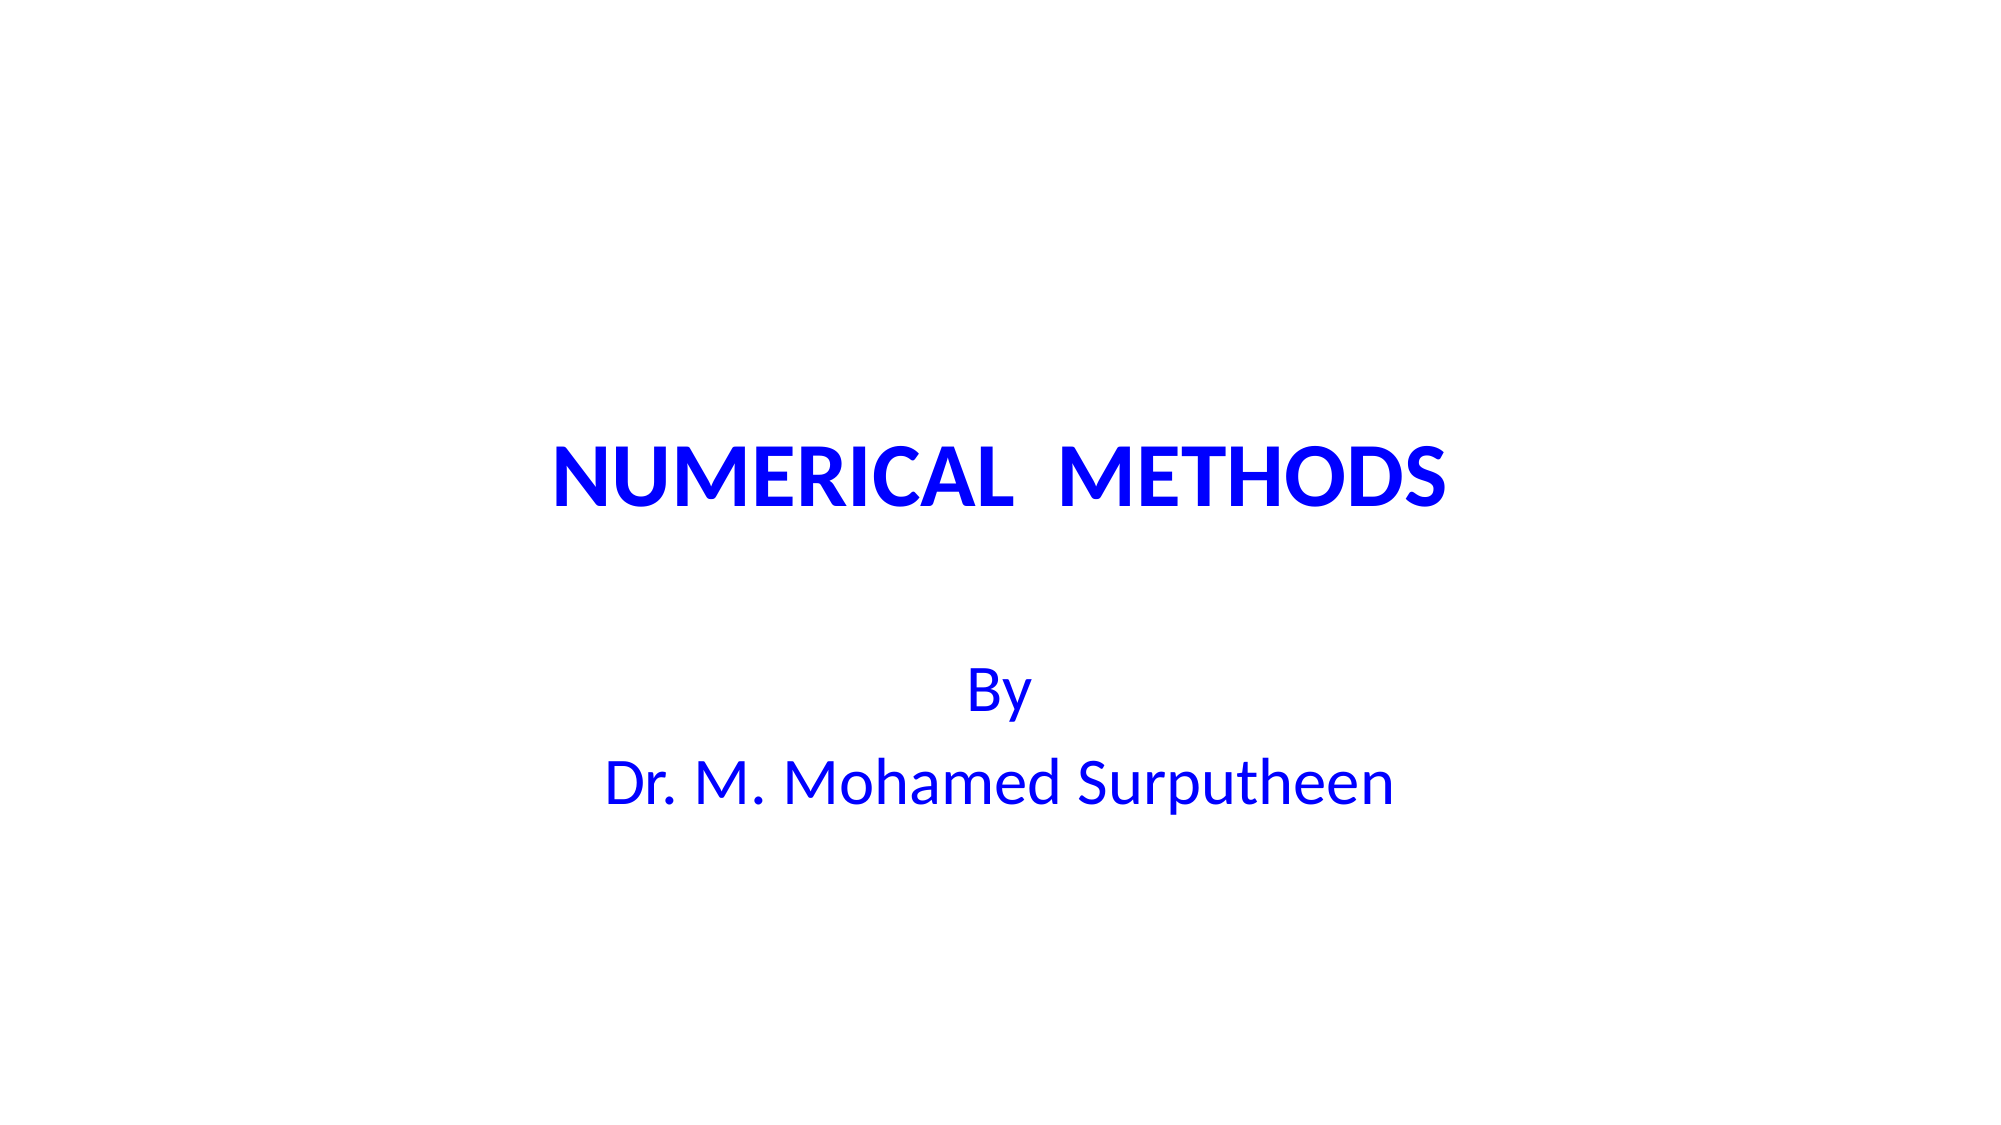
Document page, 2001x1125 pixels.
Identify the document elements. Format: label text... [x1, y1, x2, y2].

title NUMERICAL METHODS [149, 349, 1851, 591]
subtitle By Dr. M. Mohamed Surputheen [299, 637, 1701, 926]
